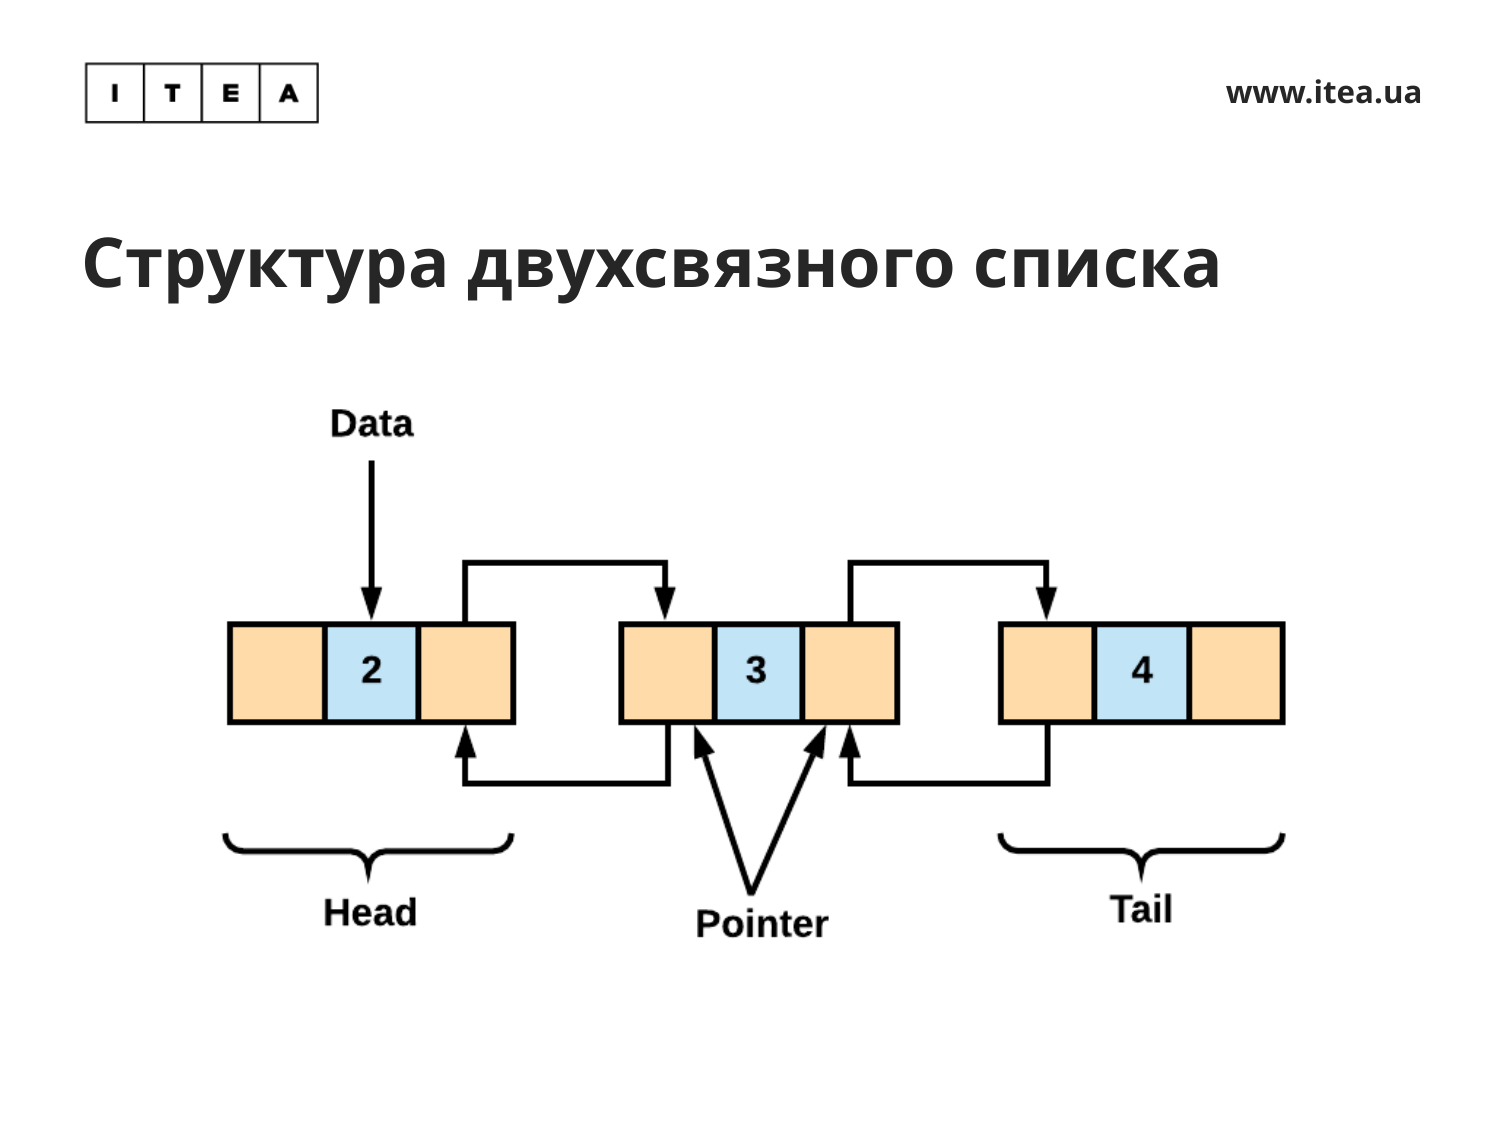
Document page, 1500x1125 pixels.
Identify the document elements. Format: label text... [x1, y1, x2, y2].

text_box www.itea.ua [1172, 66, 1477, 115]
title Структура двухсвязного списка [66, 184, 1434, 336]
picture [92, 335, 1408, 1025]
picture [57, 49, 344, 133]
